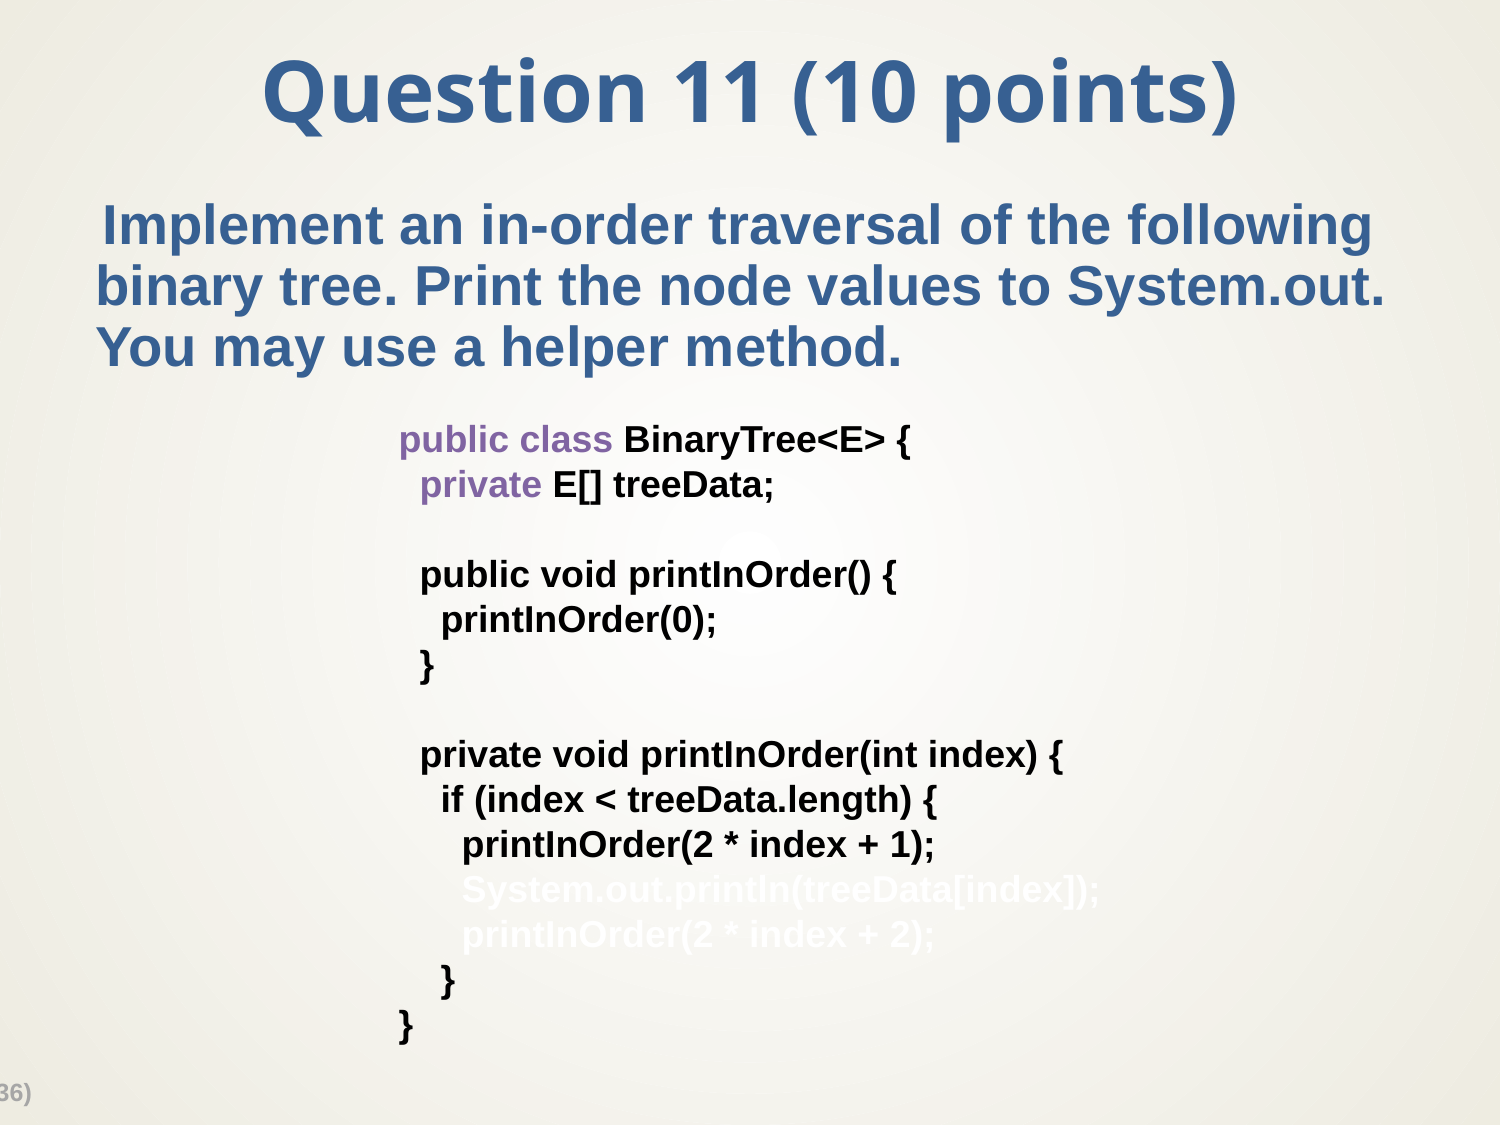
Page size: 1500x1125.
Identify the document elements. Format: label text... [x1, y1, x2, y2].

text_box public class BinaryTree<E> { private E[] treeData; public void printInOrder() { printInOrder(0); } private void printInOrder(int index) { if (index < treeData.length) { printInOrder(2 * index + 1); System.out.println(treeData[index]); printInOrder(2 * index + 2); } } [383, 407, 1117, 1053]
title Question 11 (10 points) [0, 24, 1500, 166]
list Implement an in-order traversal of the following binary tree. Print the node values to System.out. You may use a helper method. [56, 187, 1444, 1036]
